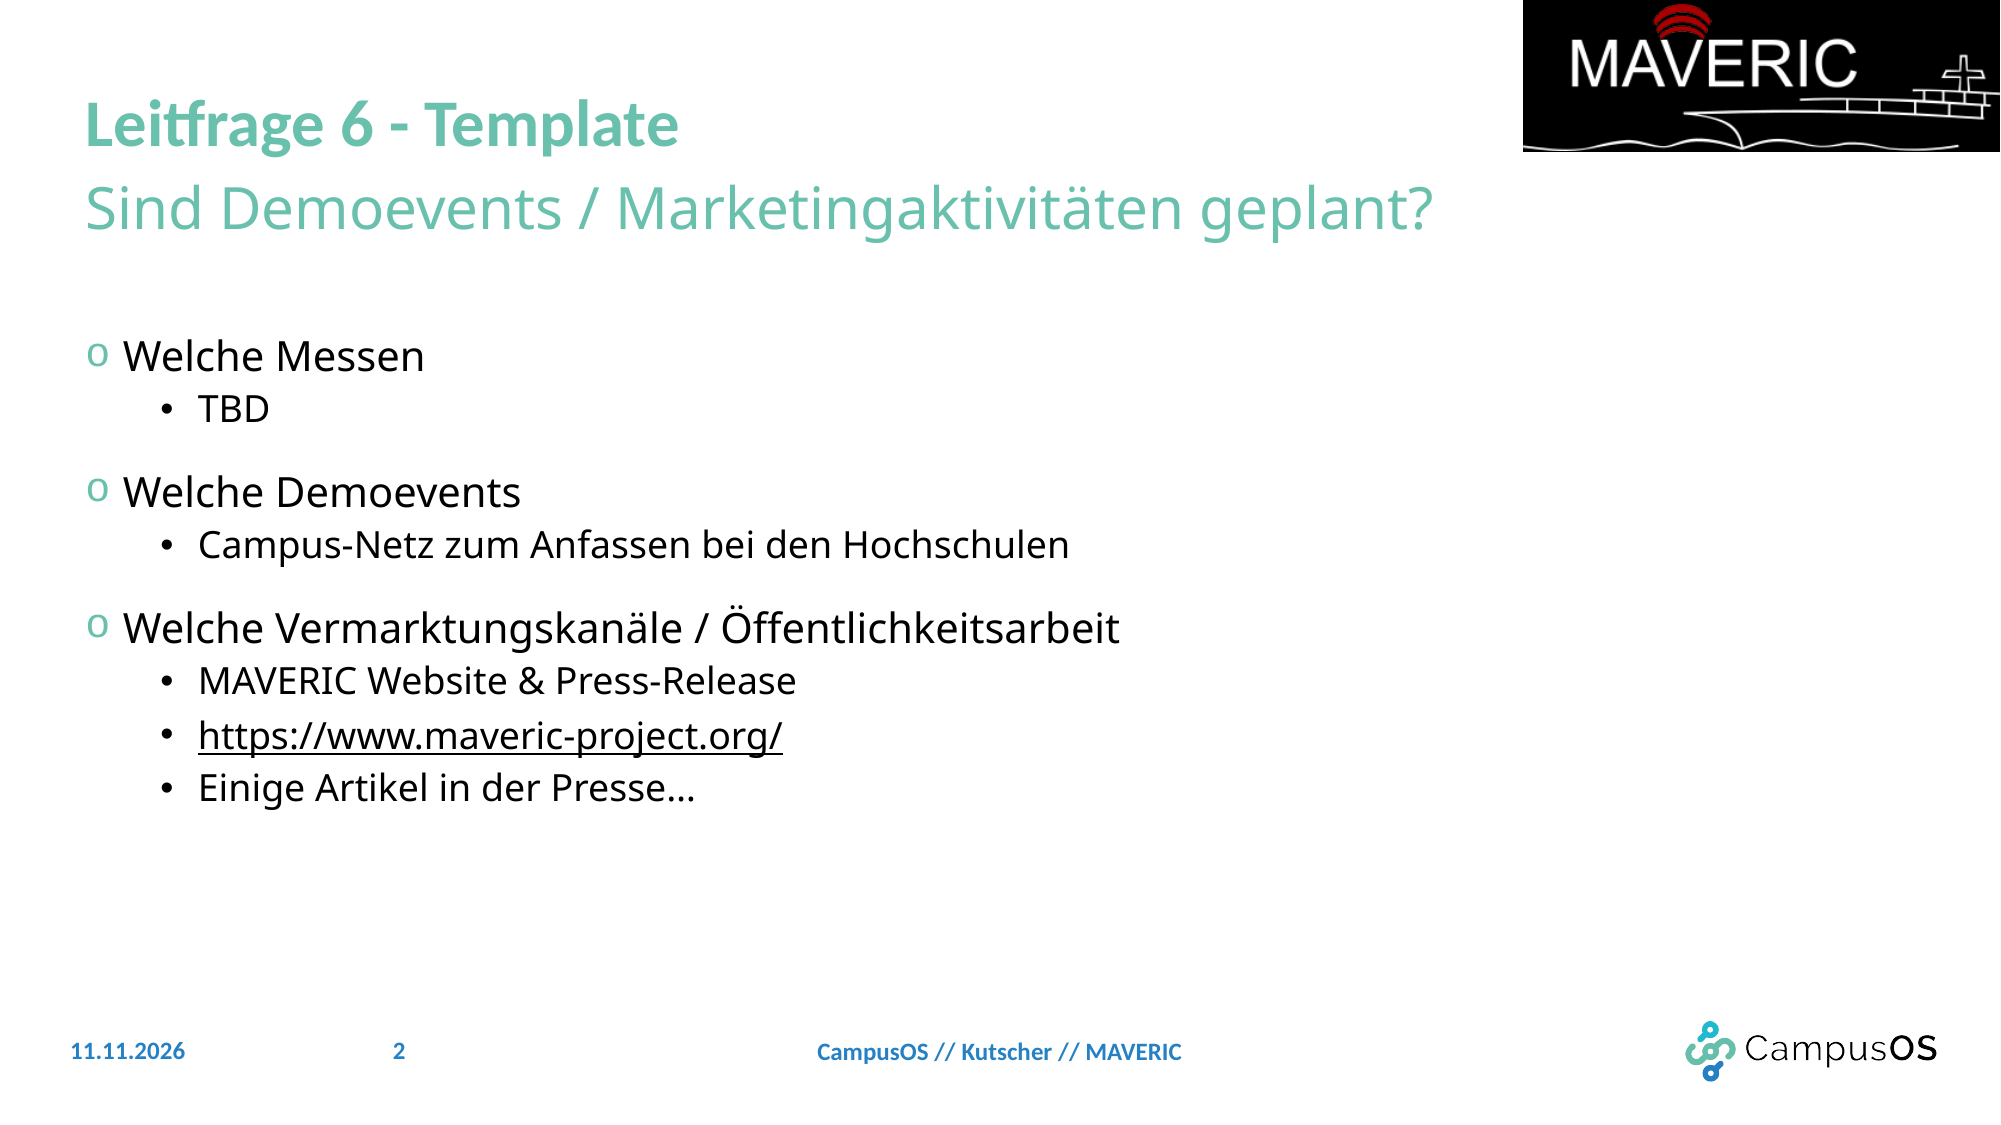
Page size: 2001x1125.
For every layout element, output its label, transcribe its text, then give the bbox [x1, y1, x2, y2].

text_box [1523, 0, 2000, 151]
footer CampusOS // Kutscher // MAVERIC [662, 1021, 1338, 1081]
slide_number 2 [224, 1019, 421, 1080]
list Welche Messen TBD Welche Demoevents Campus-Netz zum Anfassen bei den Hochschulen Welche Vermarktungskanäle / Öffentlichkeitsarbeit MAVERIC Website & Press-Release https://www.maveric-project.org/ Einige Artikel in der Presse… [70, 308, 1923, 954]
title Leitfrage 6 - Template [70, 81, 1923, 158]
list Sind Demoevents / Marketingaktivitäten geplant? [70, 171, 1923, 248]
picture [1685, 1021, 1945, 1082]
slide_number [55, 1020, 224, 1080]
